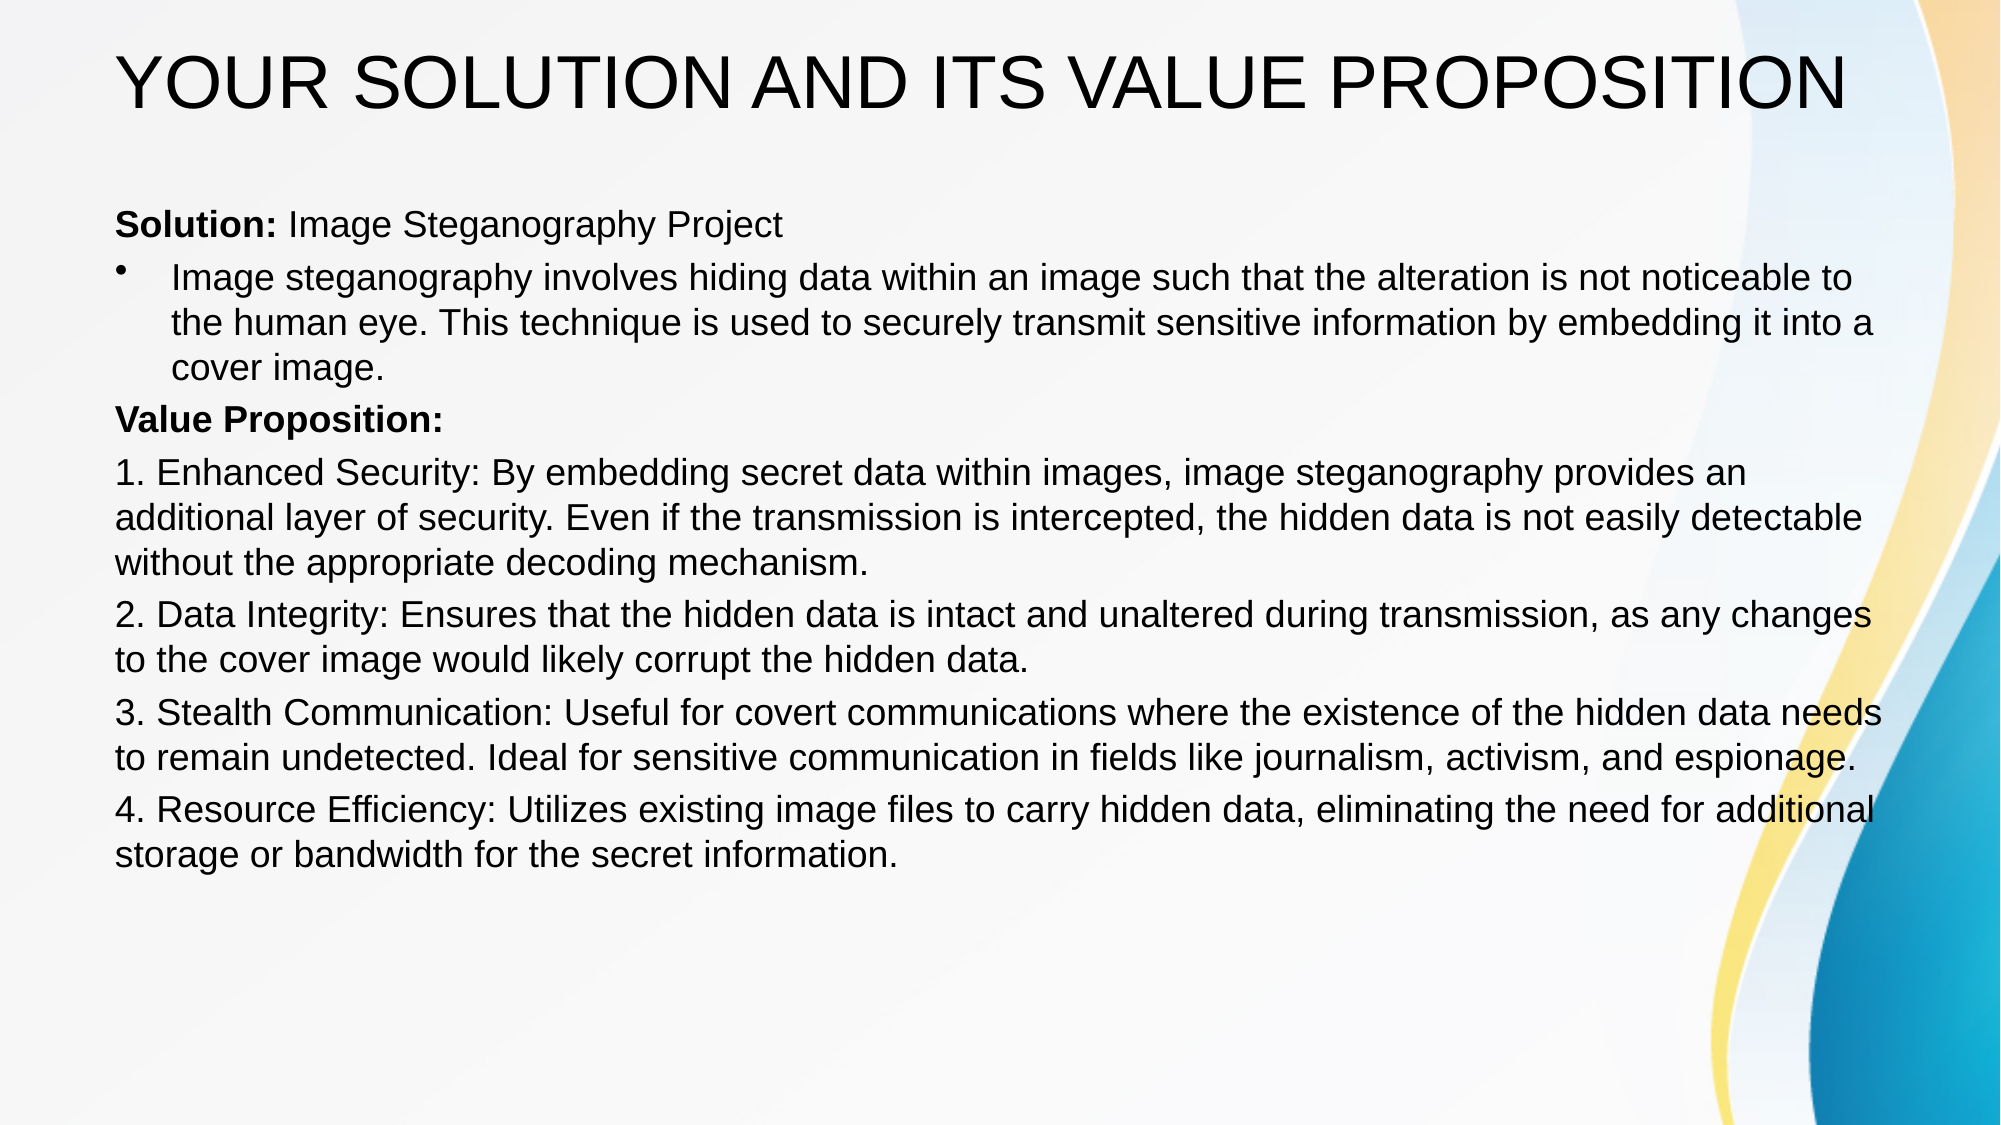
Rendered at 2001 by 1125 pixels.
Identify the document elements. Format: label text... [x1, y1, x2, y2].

picture [0, 0, 2001, 1125]
list Solution: Image Steganography Project Image steganography involves hiding data within an image such that the alteration is not noticeable to the human eye. This technique is used to securely transmit sensitive information by embedding it into a cover image. Value Proposition: 1. Enhanced Security: By embedding secret data within images, image steganography provides an additional layer of security. Even if the transmission is intercepted, the hidden data is not easily detectable without the appropriate decoding mechanism. 2. Data Integrity: Ensures that the hidden data is intact and unaltered during transmission, as any changes to the cover image would likely corrupt the hidden data. 3. Stealth Communication: Useful for covert communications where the existence of the hidden data needs to remain undetected. Ideal for sensitive communication in fields like journalism, activism, and espionage. 4. Resource Efficiency: Utilizes existing image files to carry hidden data, eliminating the need for additional storage or bandwidth for the secret information. [99, 192, 1901, 1006]
title YOUR SOLUTION AND ITS VALUE PROPOSITION [99, 30, 1901, 127]
